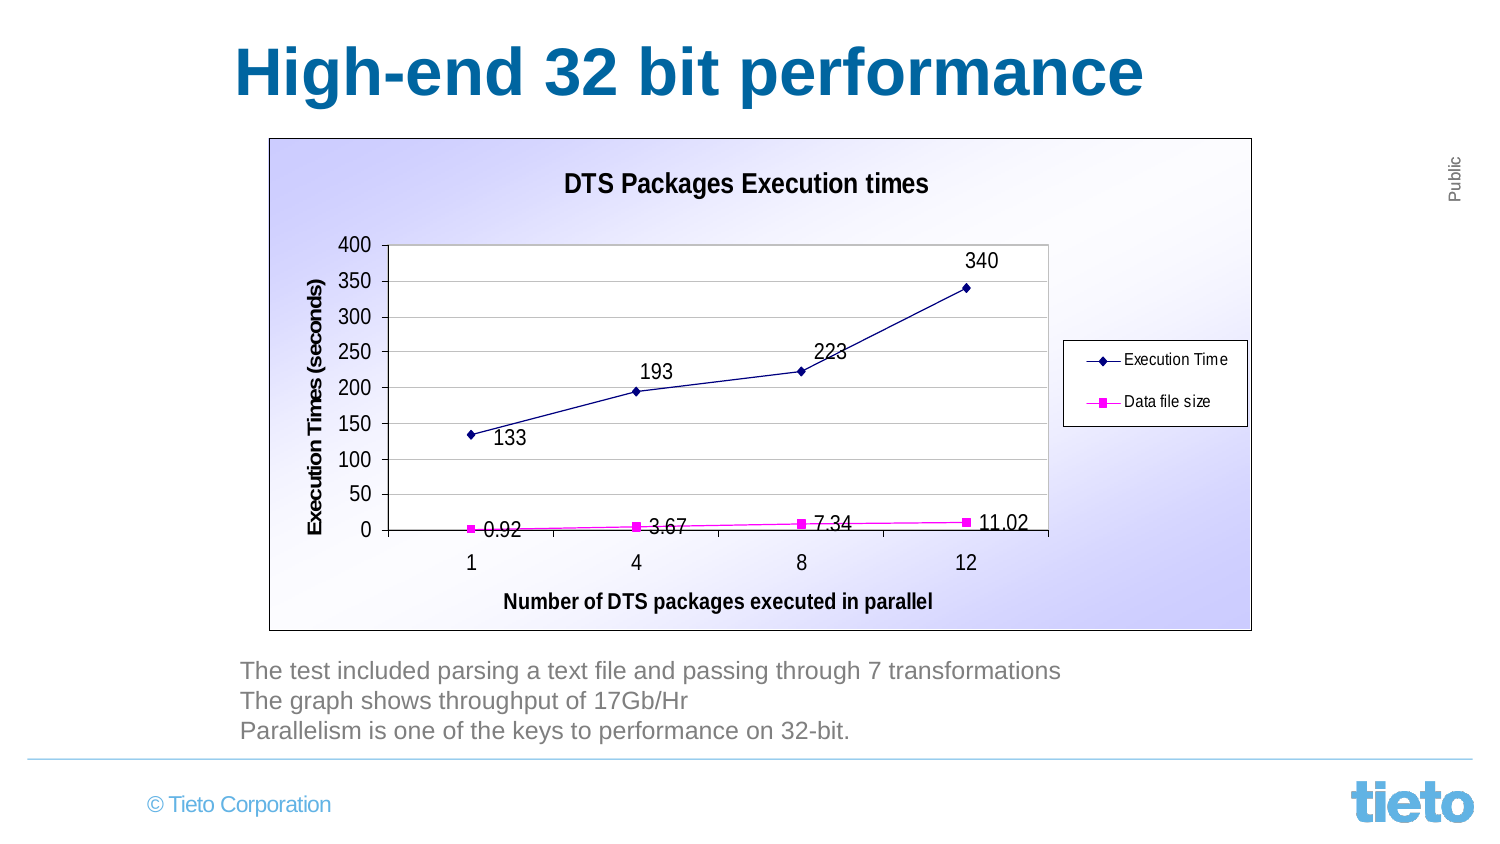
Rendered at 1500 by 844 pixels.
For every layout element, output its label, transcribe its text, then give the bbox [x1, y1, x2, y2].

picture [262, 131, 1259, 638]
title High-end 32 bit performance [234, 27, 1268, 110]
picture [1350, 781, 1475, 823]
text_box The test included parsing a text file and passing through 7 transformations The graph shows throughput of 17Gb/Hr Parallelism is one of the keys to performance on 32-bit. [224, 646, 1275, 752]
